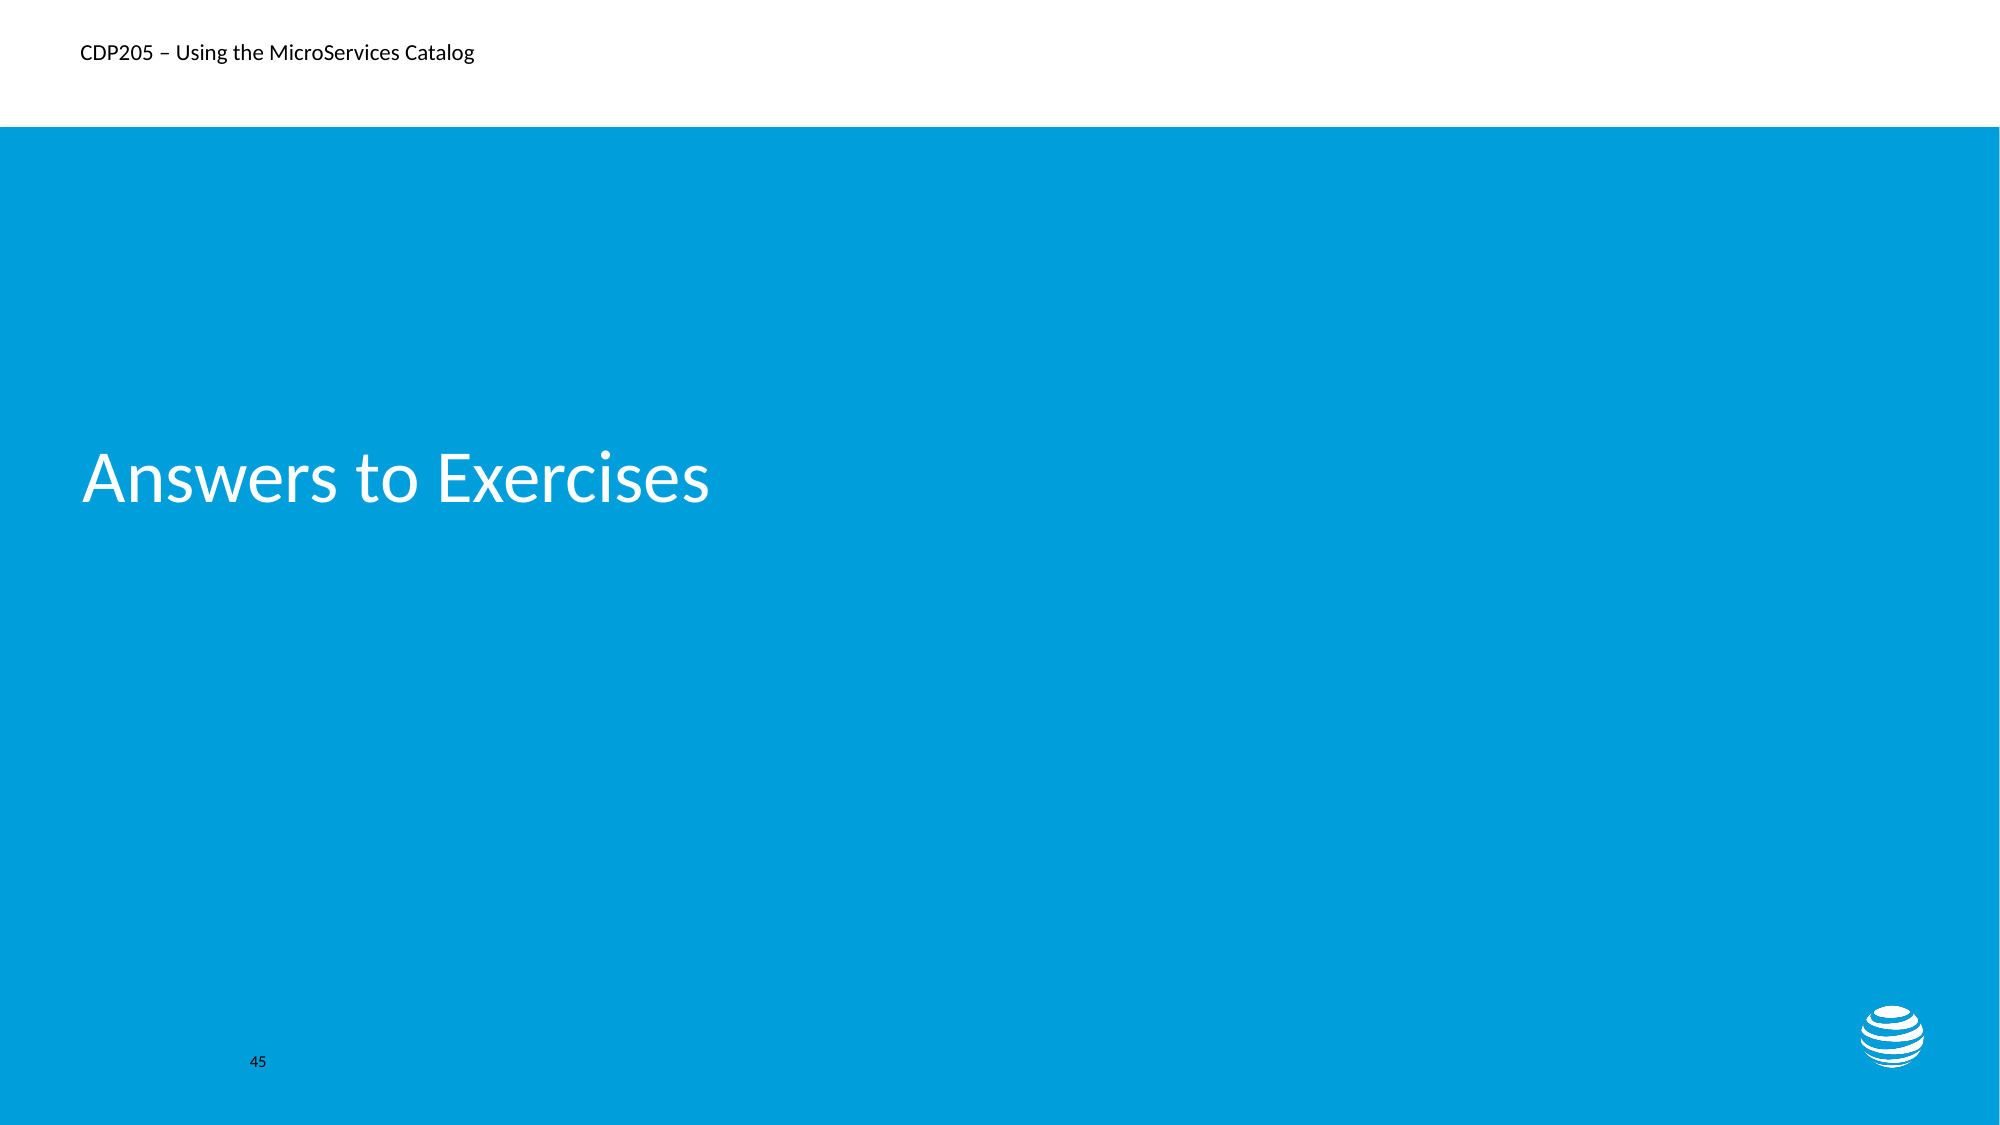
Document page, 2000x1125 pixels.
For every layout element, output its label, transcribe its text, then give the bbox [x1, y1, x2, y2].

title Answers to Exercises [82, 269, 1922, 518]
slide_number 45 [249, 1049, 286, 1087]
